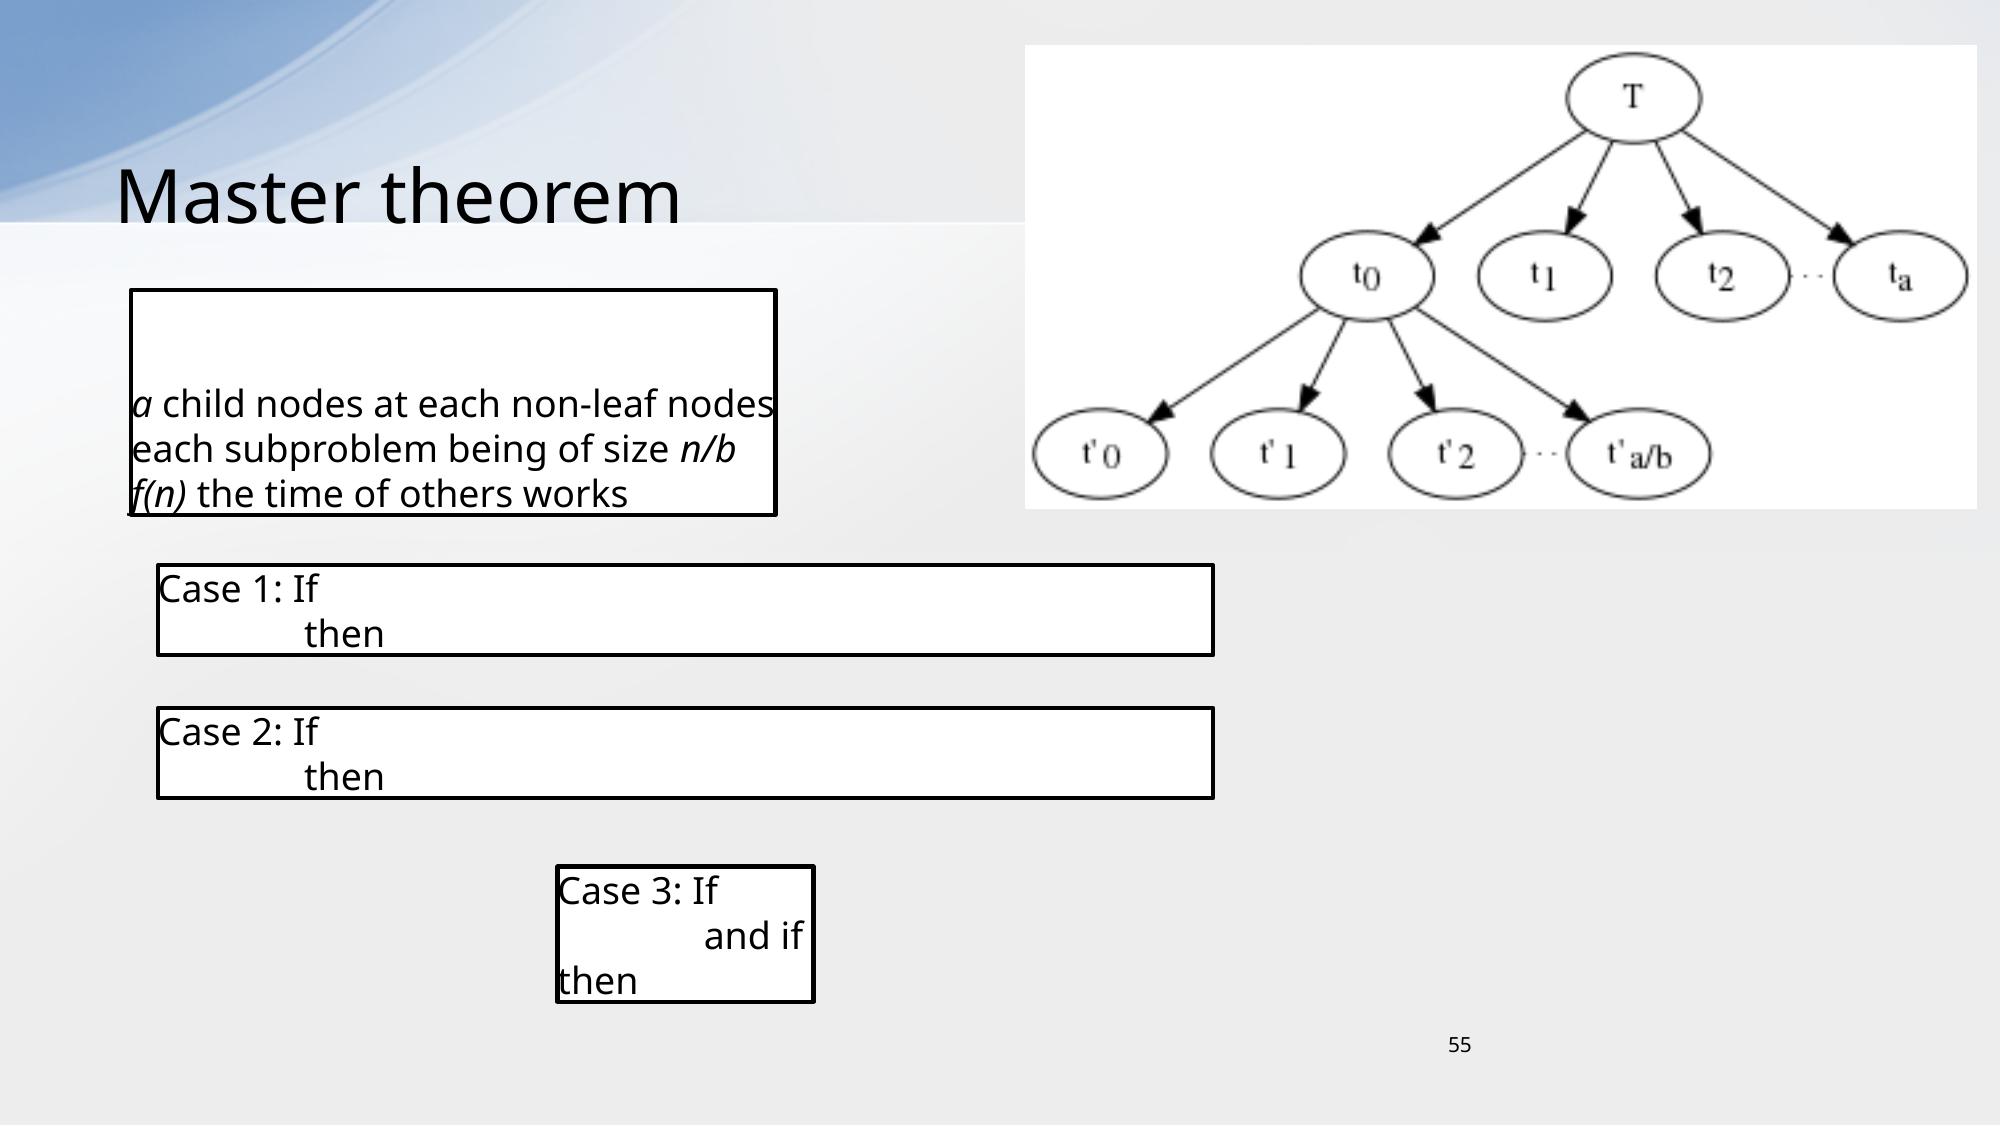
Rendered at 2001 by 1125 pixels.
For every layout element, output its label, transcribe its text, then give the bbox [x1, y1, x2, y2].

title Master theorem [99, 58, 1017, 247]
picture [0, 0, 2000, 1125]
slide_number 55 [1433, 1024, 1900, 1103]
